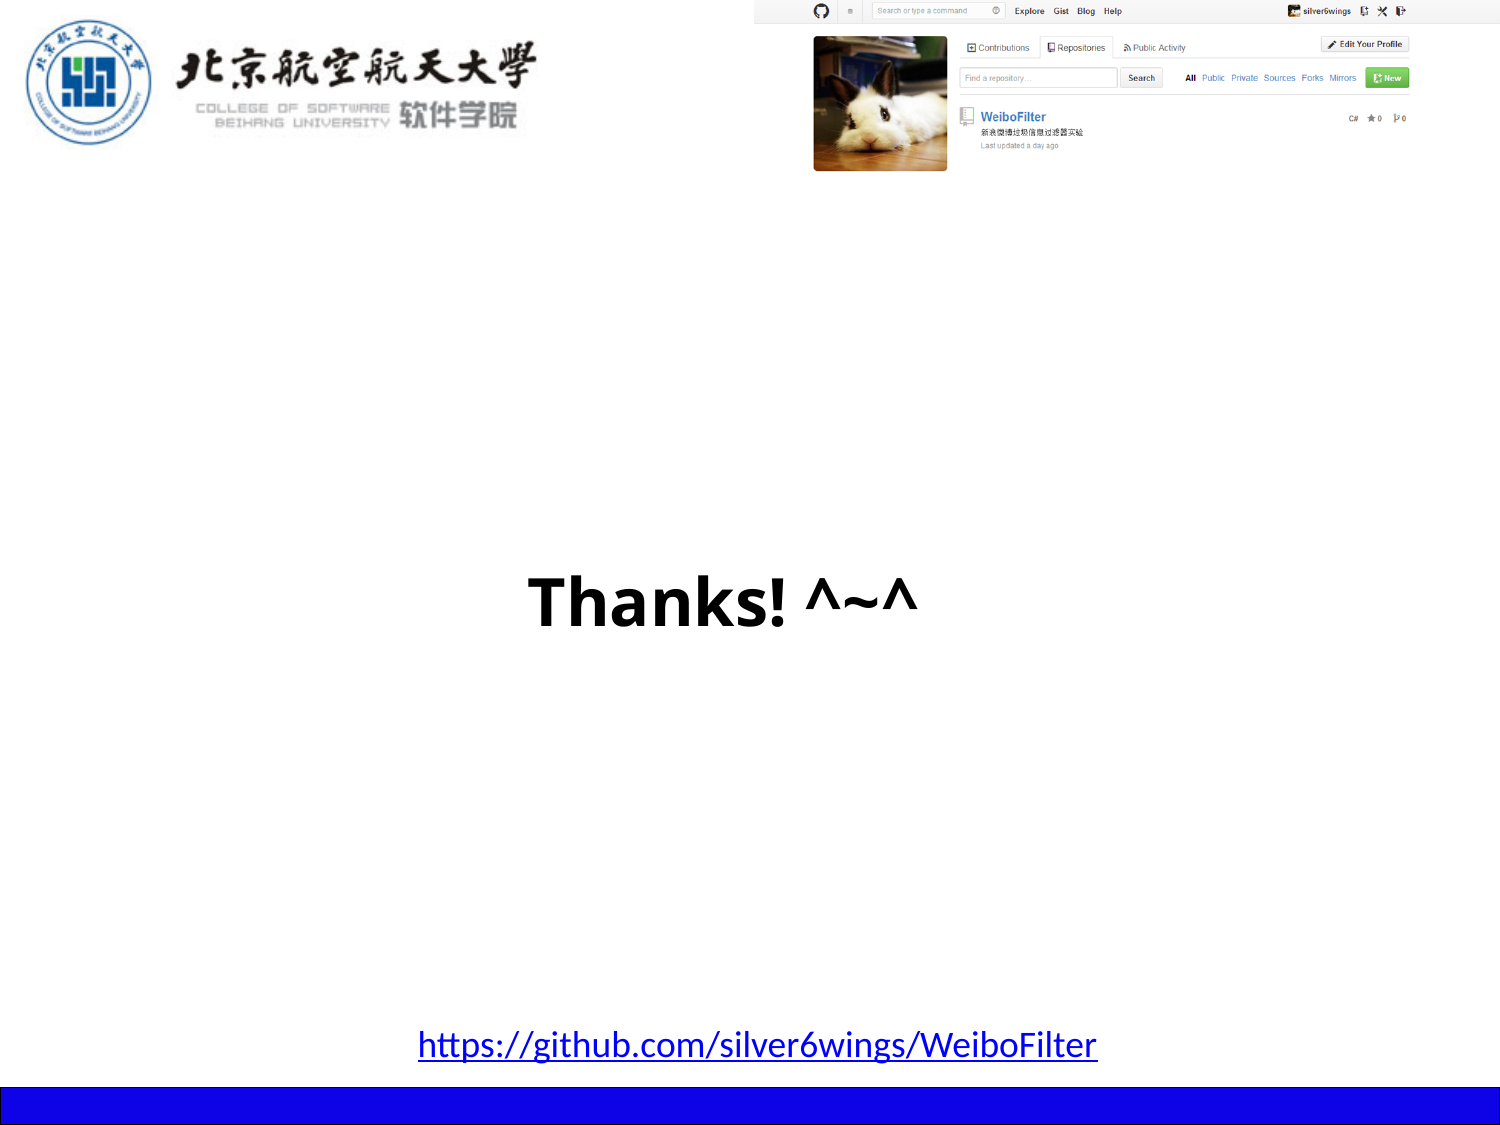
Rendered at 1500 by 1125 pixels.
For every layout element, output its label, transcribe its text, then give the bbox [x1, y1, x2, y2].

picture [24, 15, 538, 151]
text_box [0, 1087, 1500, 1125]
text_box https://github.com/silver6wings/WeiboFilter [402, 1012, 1113, 1073]
picture [754, 0, 1500, 173]
title Thanks! ^~^ [512, 525, 1038, 675]
